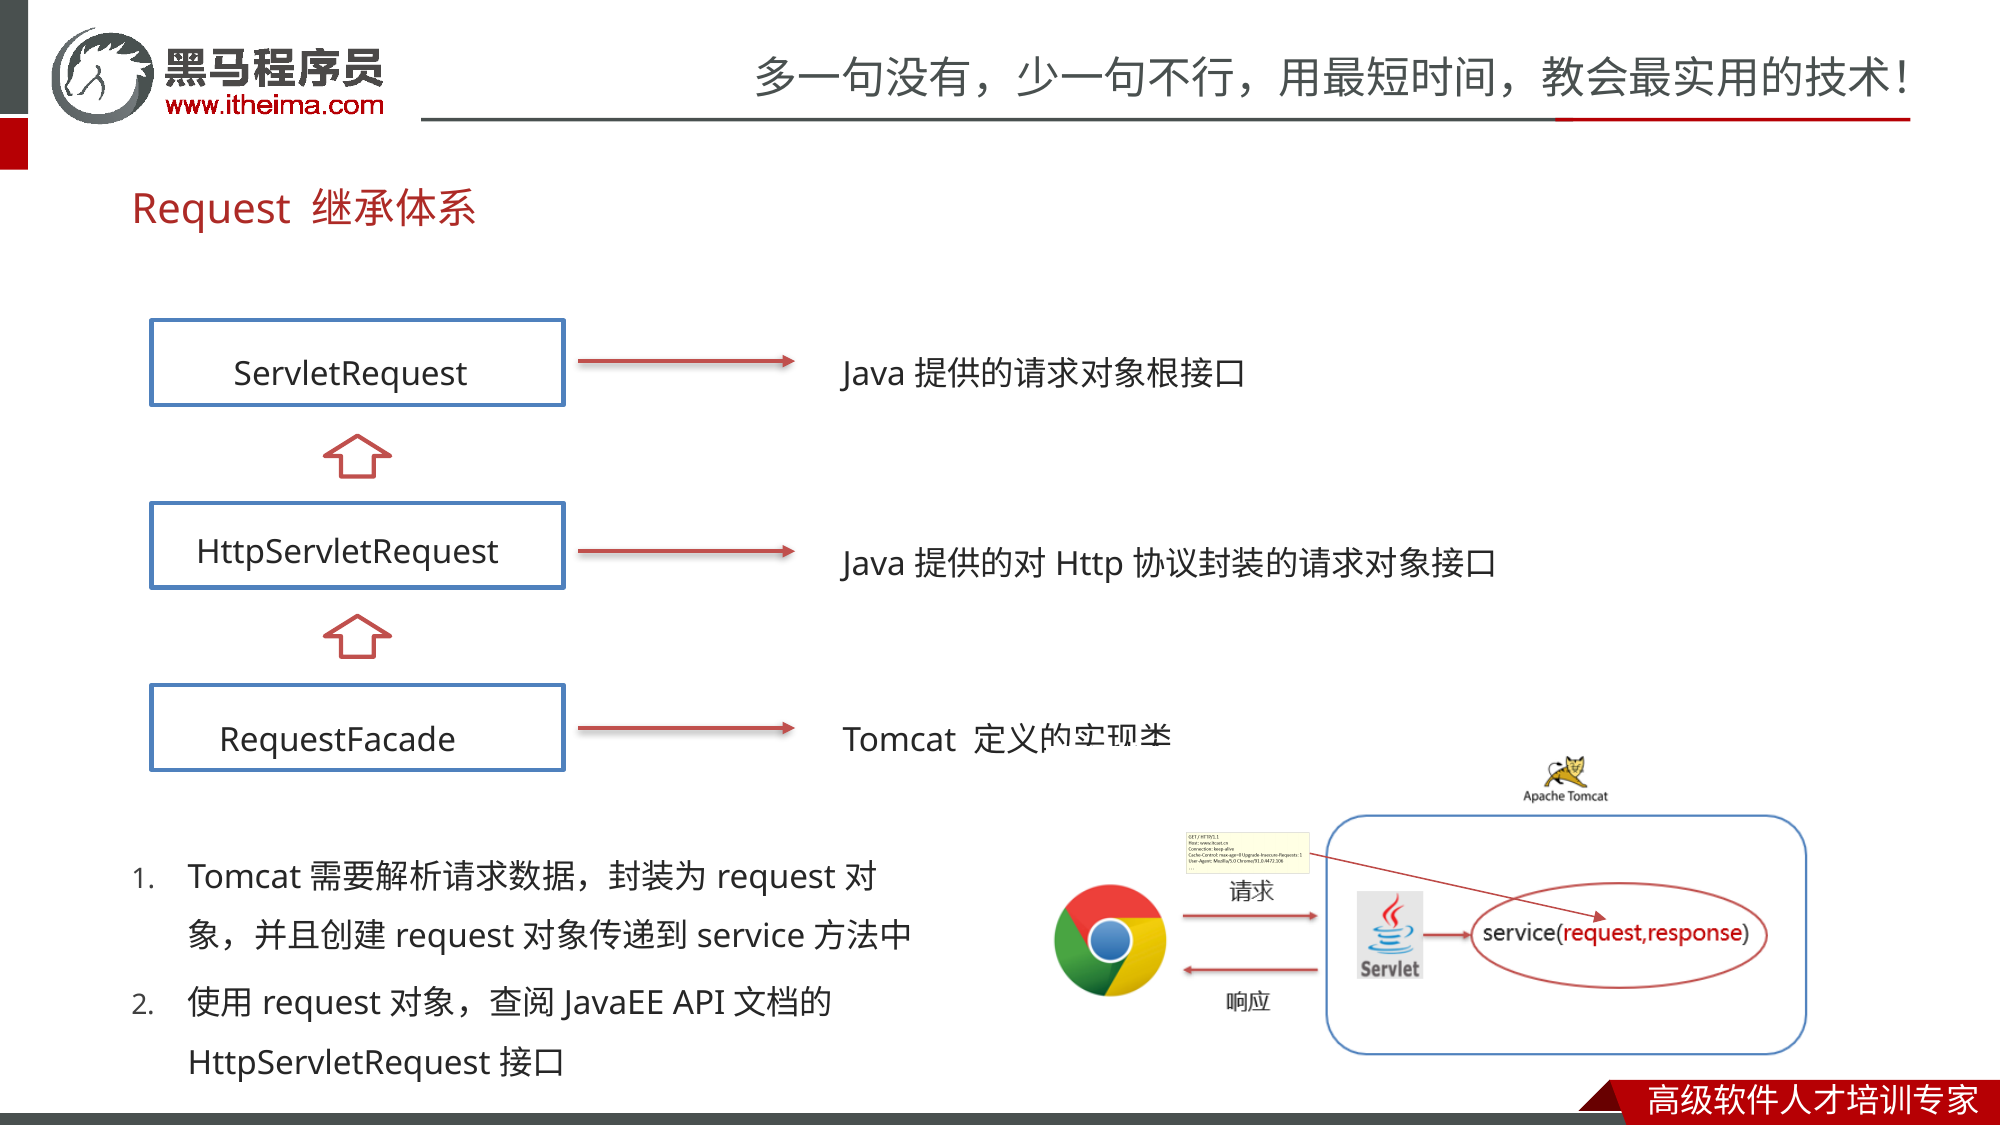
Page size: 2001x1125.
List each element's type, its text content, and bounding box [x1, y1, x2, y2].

text_box RequestFacade [204, 690, 597, 763]
picture [50, 26, 384, 125]
picture [1046, 746, 1823, 1061]
text_box [149, 501, 566, 590]
text_box [322, 613, 393, 659]
title Request 继承体系 [116, 164, 1875, 250]
text_box Java提供的请求对象根接口 [827, 324, 1483, 398]
text_box Java提供的对Http协议封装的请求对象接口 [827, 515, 1537, 588]
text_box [1309, 853, 1607, 920]
text_box [149, 683, 566, 772]
text_box HttpServletRequest [181, 502, 534, 576]
text_box [322, 433, 393, 479]
text_box [149, 318, 566, 407]
text_box Tomcat 定义的实现类 [827, 691, 1220, 764]
text_box ServletRequest [218, 324, 496, 398]
text_box Tomcat需要解析请求数据，封装为request对象，并且创建request对象传递到service方法中 使用request对象，查阅JavaEE API文档的HttpServletRequest接口 [116, 827, 954, 1092]
